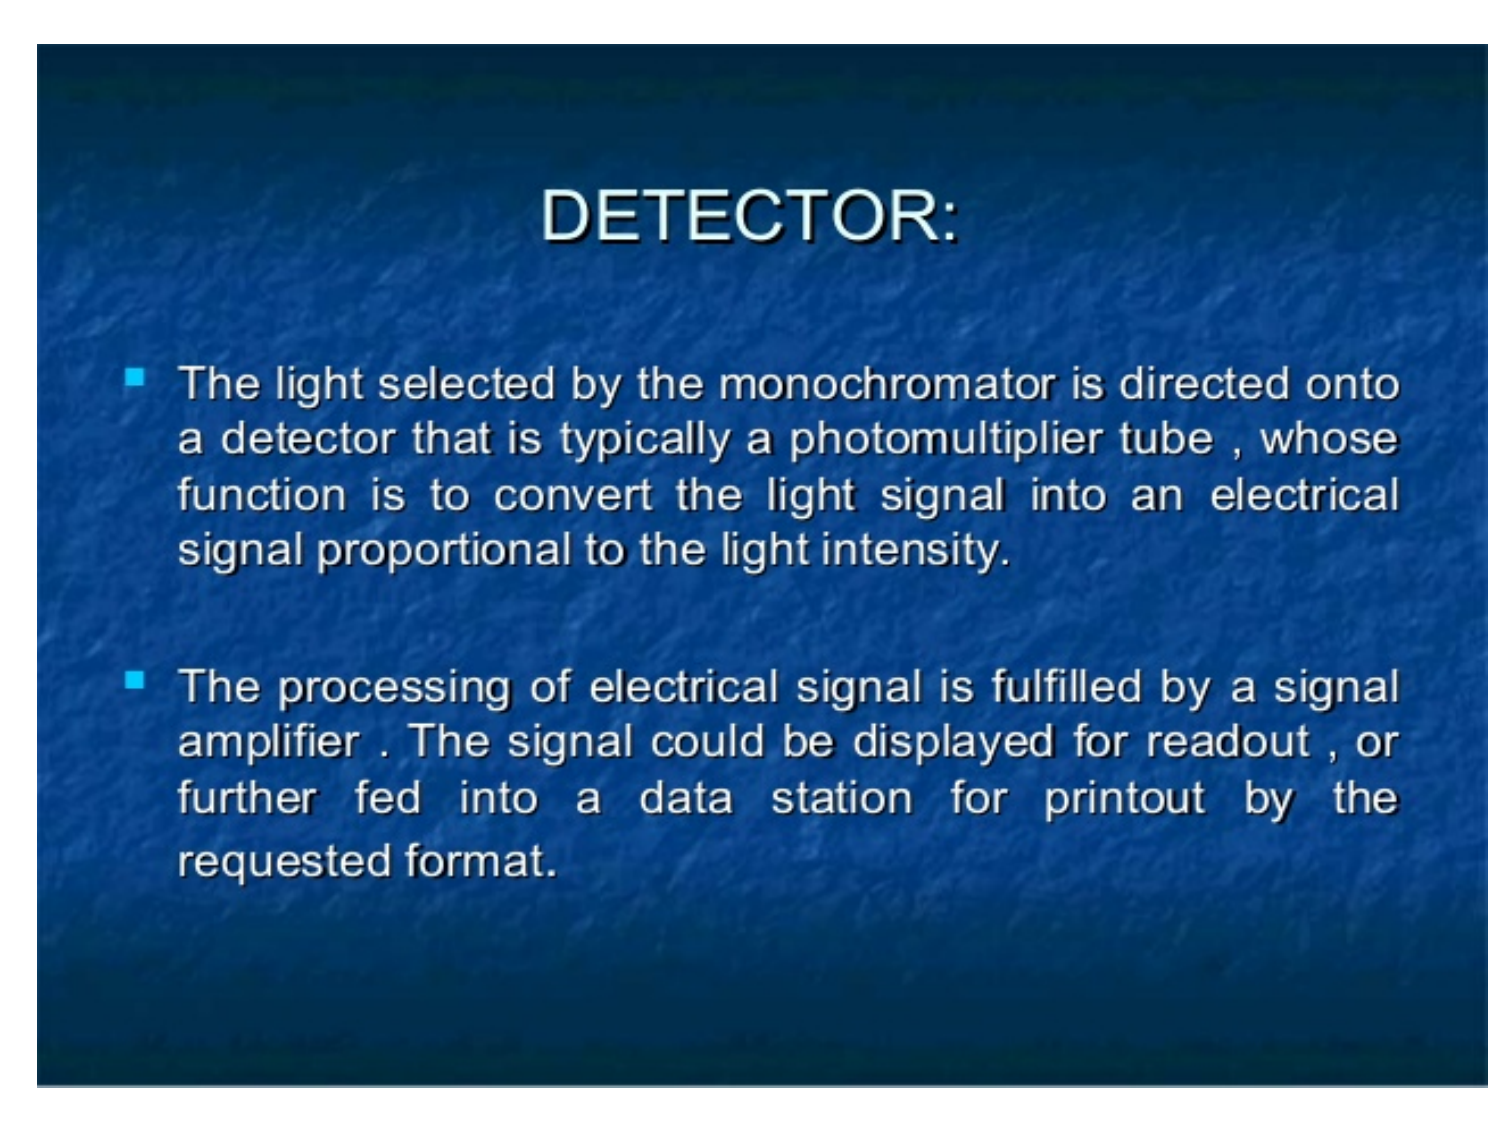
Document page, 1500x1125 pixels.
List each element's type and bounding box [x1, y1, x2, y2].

picture [37, 44, 1488, 1088]
